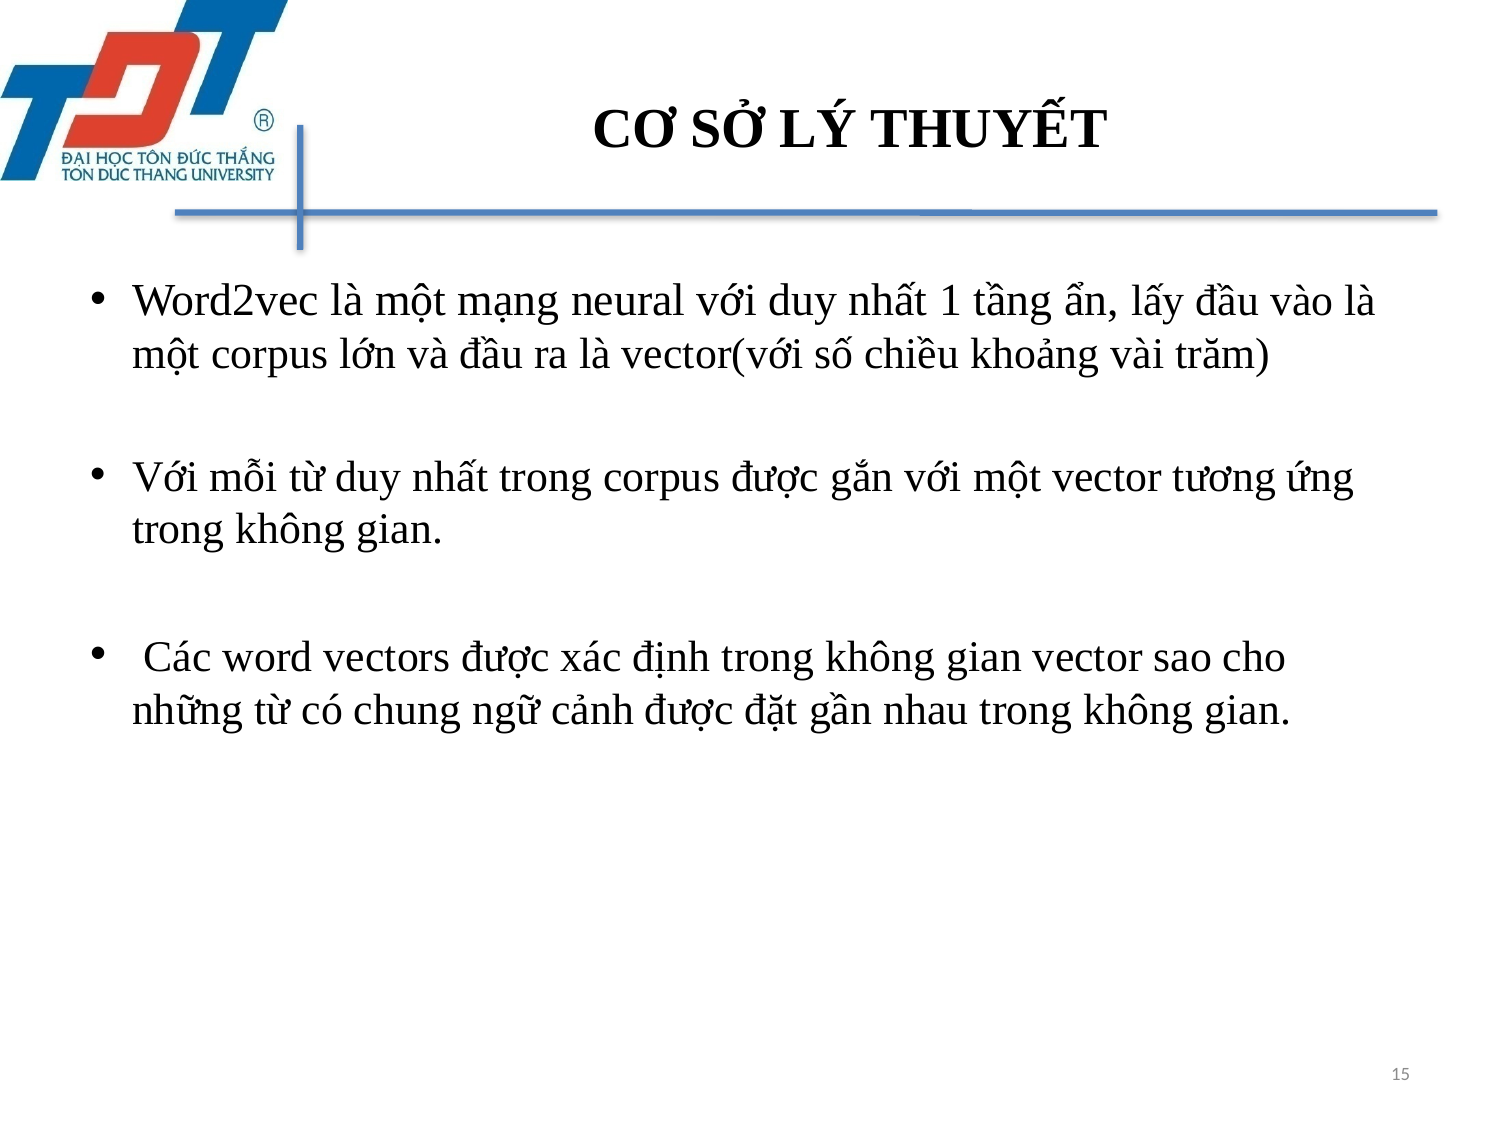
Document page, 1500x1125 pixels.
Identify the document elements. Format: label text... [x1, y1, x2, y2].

slide_number 15 [1074, 1042, 1425, 1103]
picture [0, 0, 288, 181]
list Word2vec là một mạng neural với duy nhất 1 tầng ẩn, lấy đầu vào là một corpus lớn và đầu ra là vector(với số chiều khoảng vài trăm) Với mỗi từ duy nhất trong corpus được gắn với một vector tương ứng trong không gian. Các word vectors được xác định trong không gian vector sao cho những từ có chung ngữ cảnh được đặt gần nhau trong không gian. [75, 262, 1425, 1005]
title CƠ SỞ LÝ THUYẾT [174, 31, 1500, 219]
